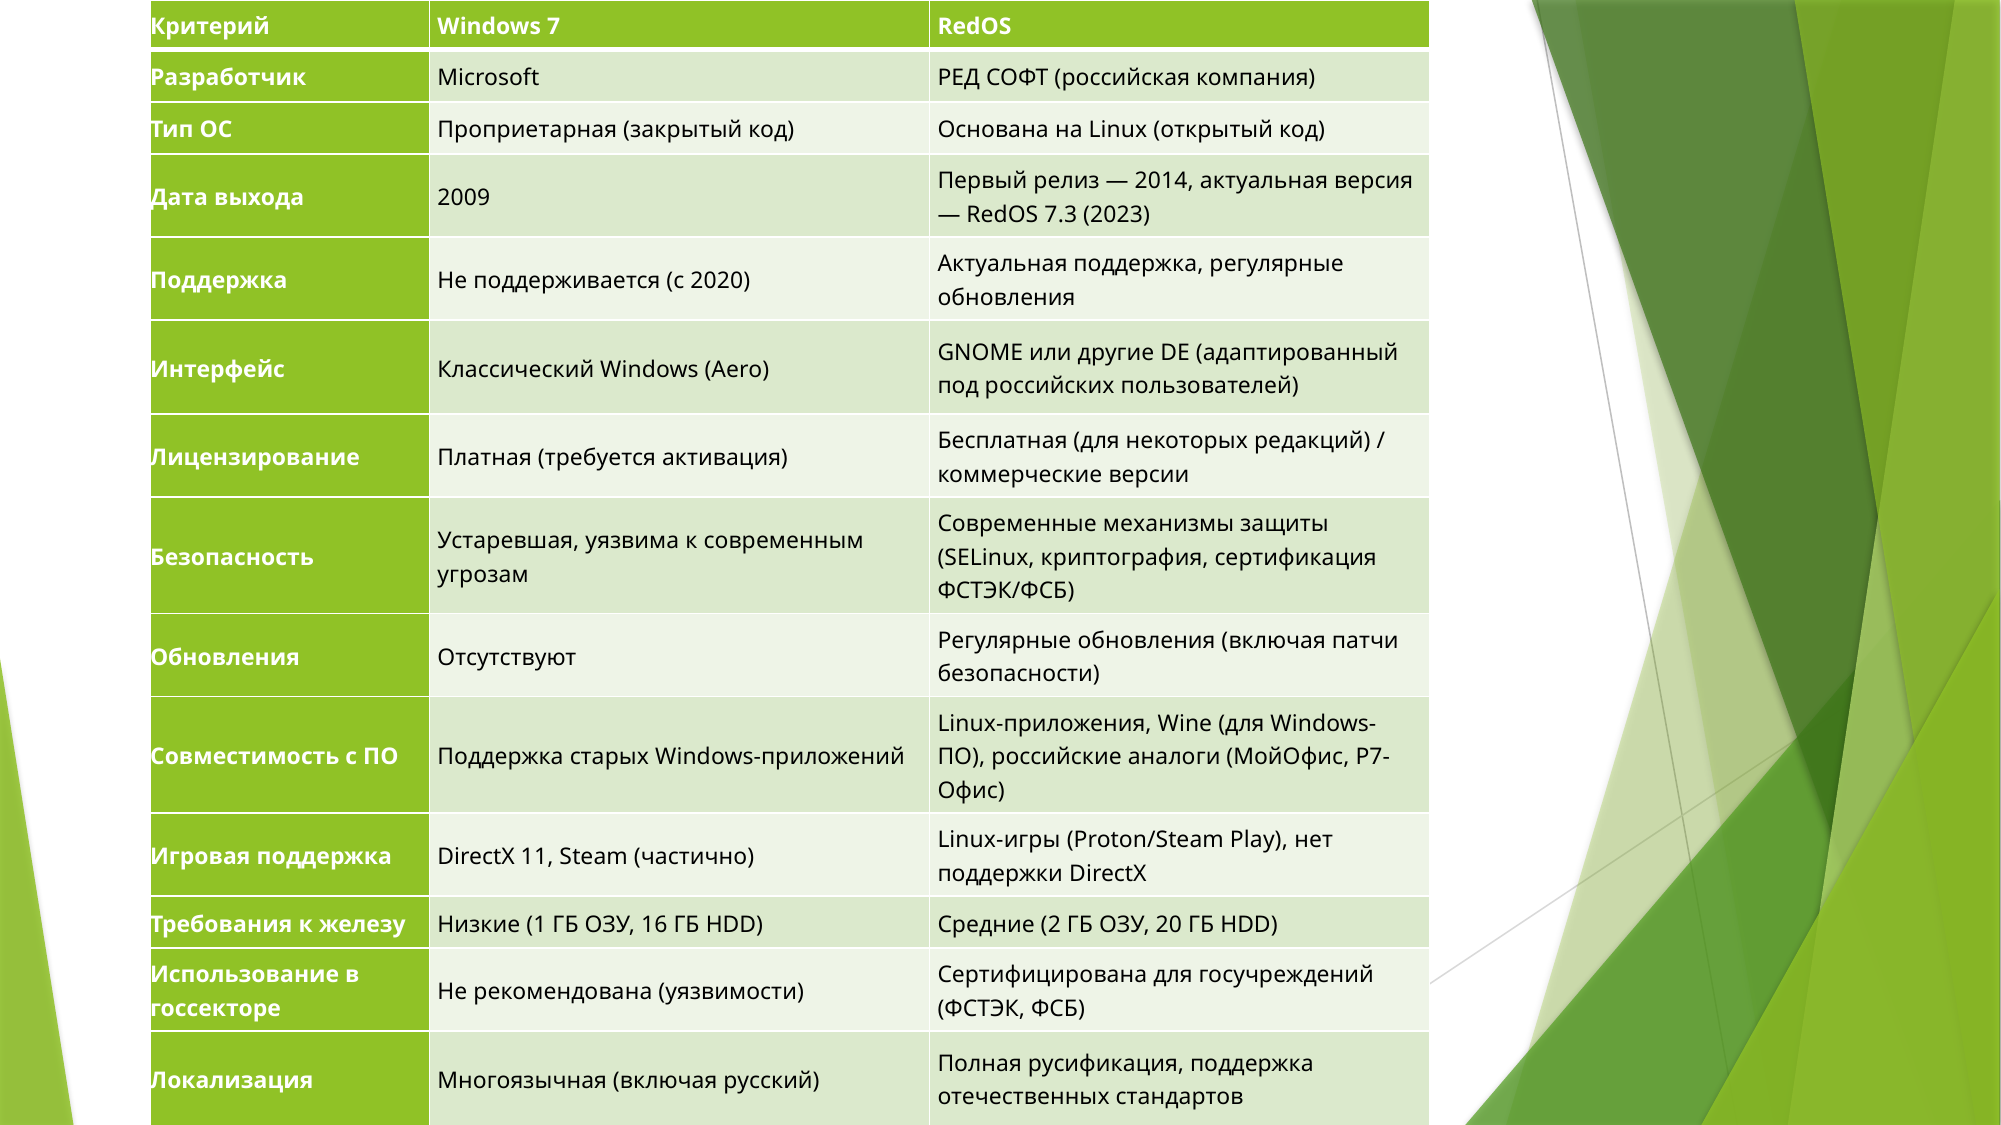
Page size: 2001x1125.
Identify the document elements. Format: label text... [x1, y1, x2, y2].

table_cell РЕД СОФТ (российская компания) [930, 52, 1429, 101]
table_header RedOS [930, 1, 1429, 47]
table_cell Интерфейс [151, 321, 429, 413]
table_cell Первый релиз — 2014, актуальная версия — RedOS 7.3 (2023) [930, 155, 1429, 236]
table_cell Использование в госсекторе [151, 949, 429, 1030]
table_cell Не рекомендована (уязвимости) [430, 949, 929, 1030]
table_cell Дата выхода [151, 155, 429, 236]
table_cell Совместимость с ПО [151, 697, 429, 812]
table_cell GNOME или другие DE (адаптированный под российских пользователей) [930, 321, 1429, 413]
table_cell Средние (2 ГБ ОЗУ, 20 ГБ HDD) [930, 897, 1429, 947]
table_cell Актуальная поддержка, регулярные обновления [930, 238, 1429, 319]
table_header Критерий [151, 1, 429, 47]
table_cell Безопасность [151, 498, 429, 613]
table_cell Обновления [151, 614, 429, 696]
table_cell Бесплатная (для некоторых редакций) / коммерческие версии [930, 415, 1429, 496]
table_cell Microsoft [430, 52, 929, 101]
table_cell Регулярные обновления (включая патчи безопасности) [930, 614, 1429, 696]
table_cell Локализация [151, 1032, 429, 1125]
table_cell Основана на Linux (открытый код) [930, 103, 1429, 153]
table_cell Поддержка [151, 238, 429, 319]
table_cell Отсутствуют [430, 614, 929, 696]
table_cell Linux-игры (Proton/Steam Play), нет поддержки DirectX [930, 814, 1429, 895]
table_cell DirectX 11, Steam (частично) [430, 814, 929, 895]
table_cell Linux-приложения, Wine (для Windows-ПО), российские аналоги (МойОфис, Р7-Офис) [930, 697, 1429, 812]
table_cell Полная русификация, поддержка отечественных стандартов [930, 1032, 1429, 1125]
table_cell Тип ОС [151, 103, 429, 153]
table_header Windows 7 [430, 1, 929, 47]
table_cell Многоязычная (включая русский) [430, 1032, 929, 1125]
table_cell Разработчик [151, 52, 429, 101]
table_cell Игровая поддержка [151, 814, 429, 895]
table_cell Современные механизмы защиты (SELinux, криптография, сертификация ФСТЭК/ФСБ) [930, 498, 1429, 613]
table_cell Сертифицирована для госучреждений (ФСТЭК, ФСБ) [930, 949, 1429, 1030]
table_cell Лицензирование [151, 415, 429, 496]
table_cell Не поддерживается (с 2020) [430, 238, 929, 319]
table_cell Классический Windows (Aero) [430, 321, 929, 413]
table_cell Устаревшая, уязвима к современным угрозам [430, 498, 929, 613]
table_cell Платная (требуется активация) [430, 415, 929, 496]
table_cell Поддержка старых Windows-приложений [430, 697, 929, 812]
table_cell Низкие (1 ГБ ОЗУ, 16 ГБ HDD) [430, 897, 929, 947]
table_cell Требования к железу [151, 897, 429, 947]
table_cell 2009 [430, 155, 929, 236]
table_cell Проприетарная (закрытый код) [430, 103, 929, 153]
